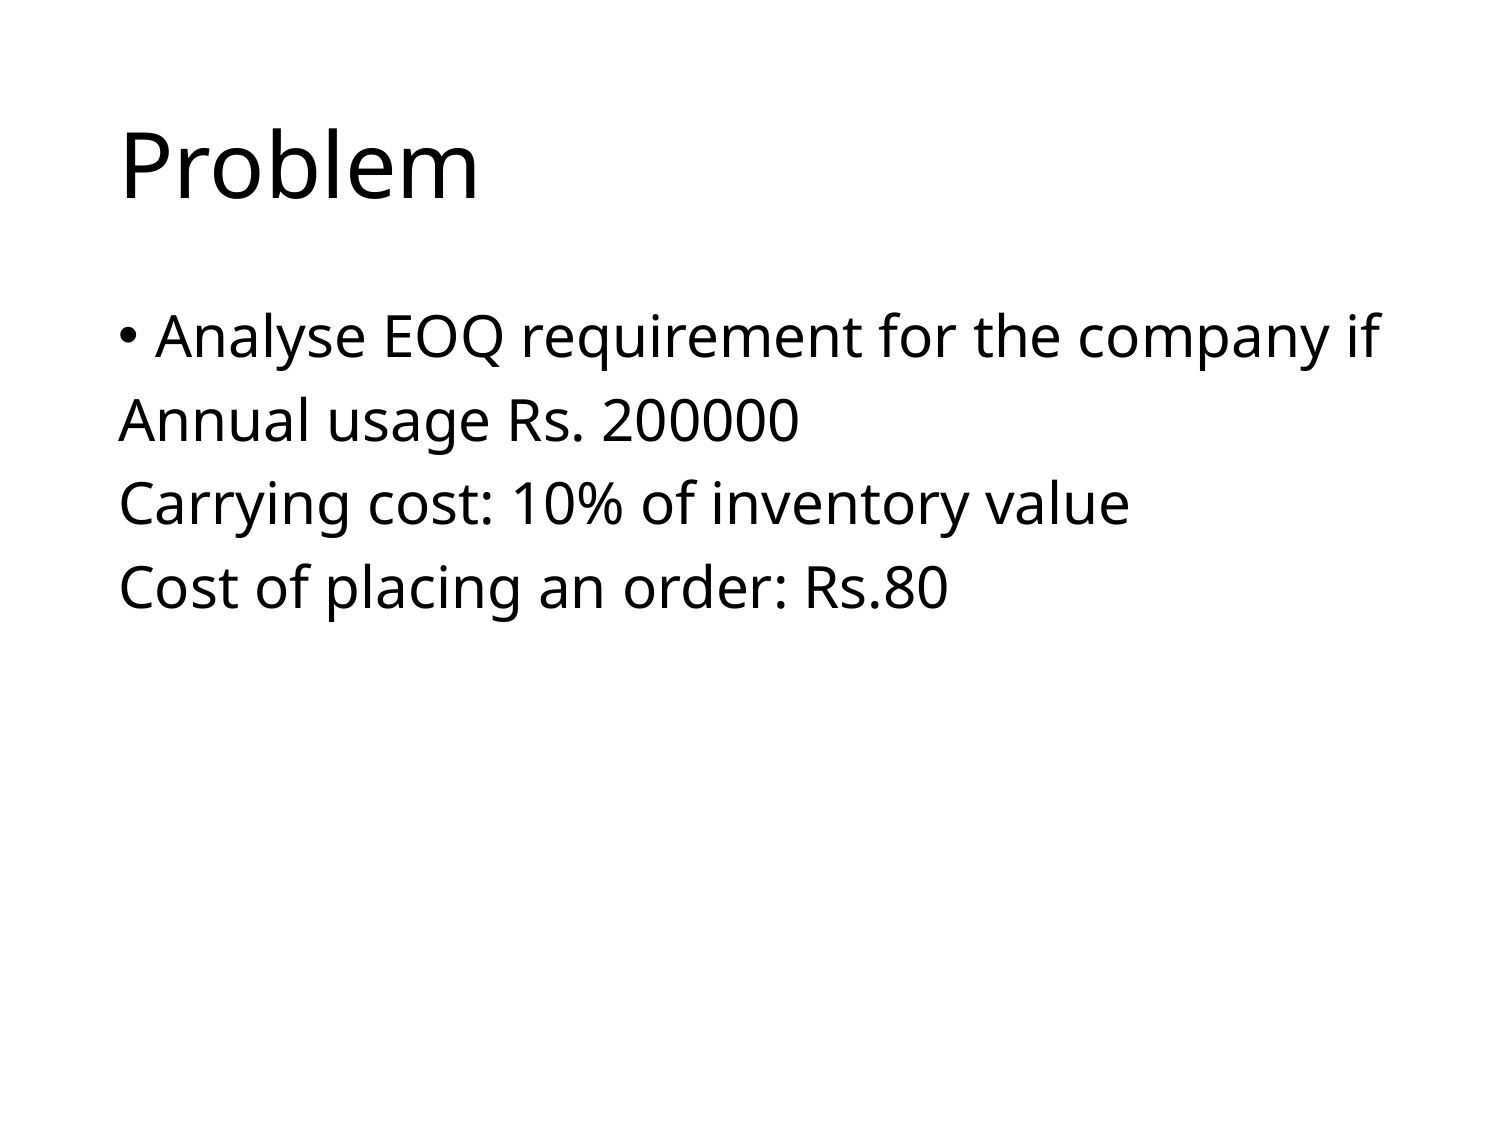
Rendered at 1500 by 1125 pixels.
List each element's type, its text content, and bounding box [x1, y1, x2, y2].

list Analyse EOQ requirement for the company if Annual usage Rs. 200000 Carrying cost: 10% of inventory value Cost of placing an order: Rs.80 [103, 299, 1397, 1014]
title Problem [103, 59, 1397, 278]
